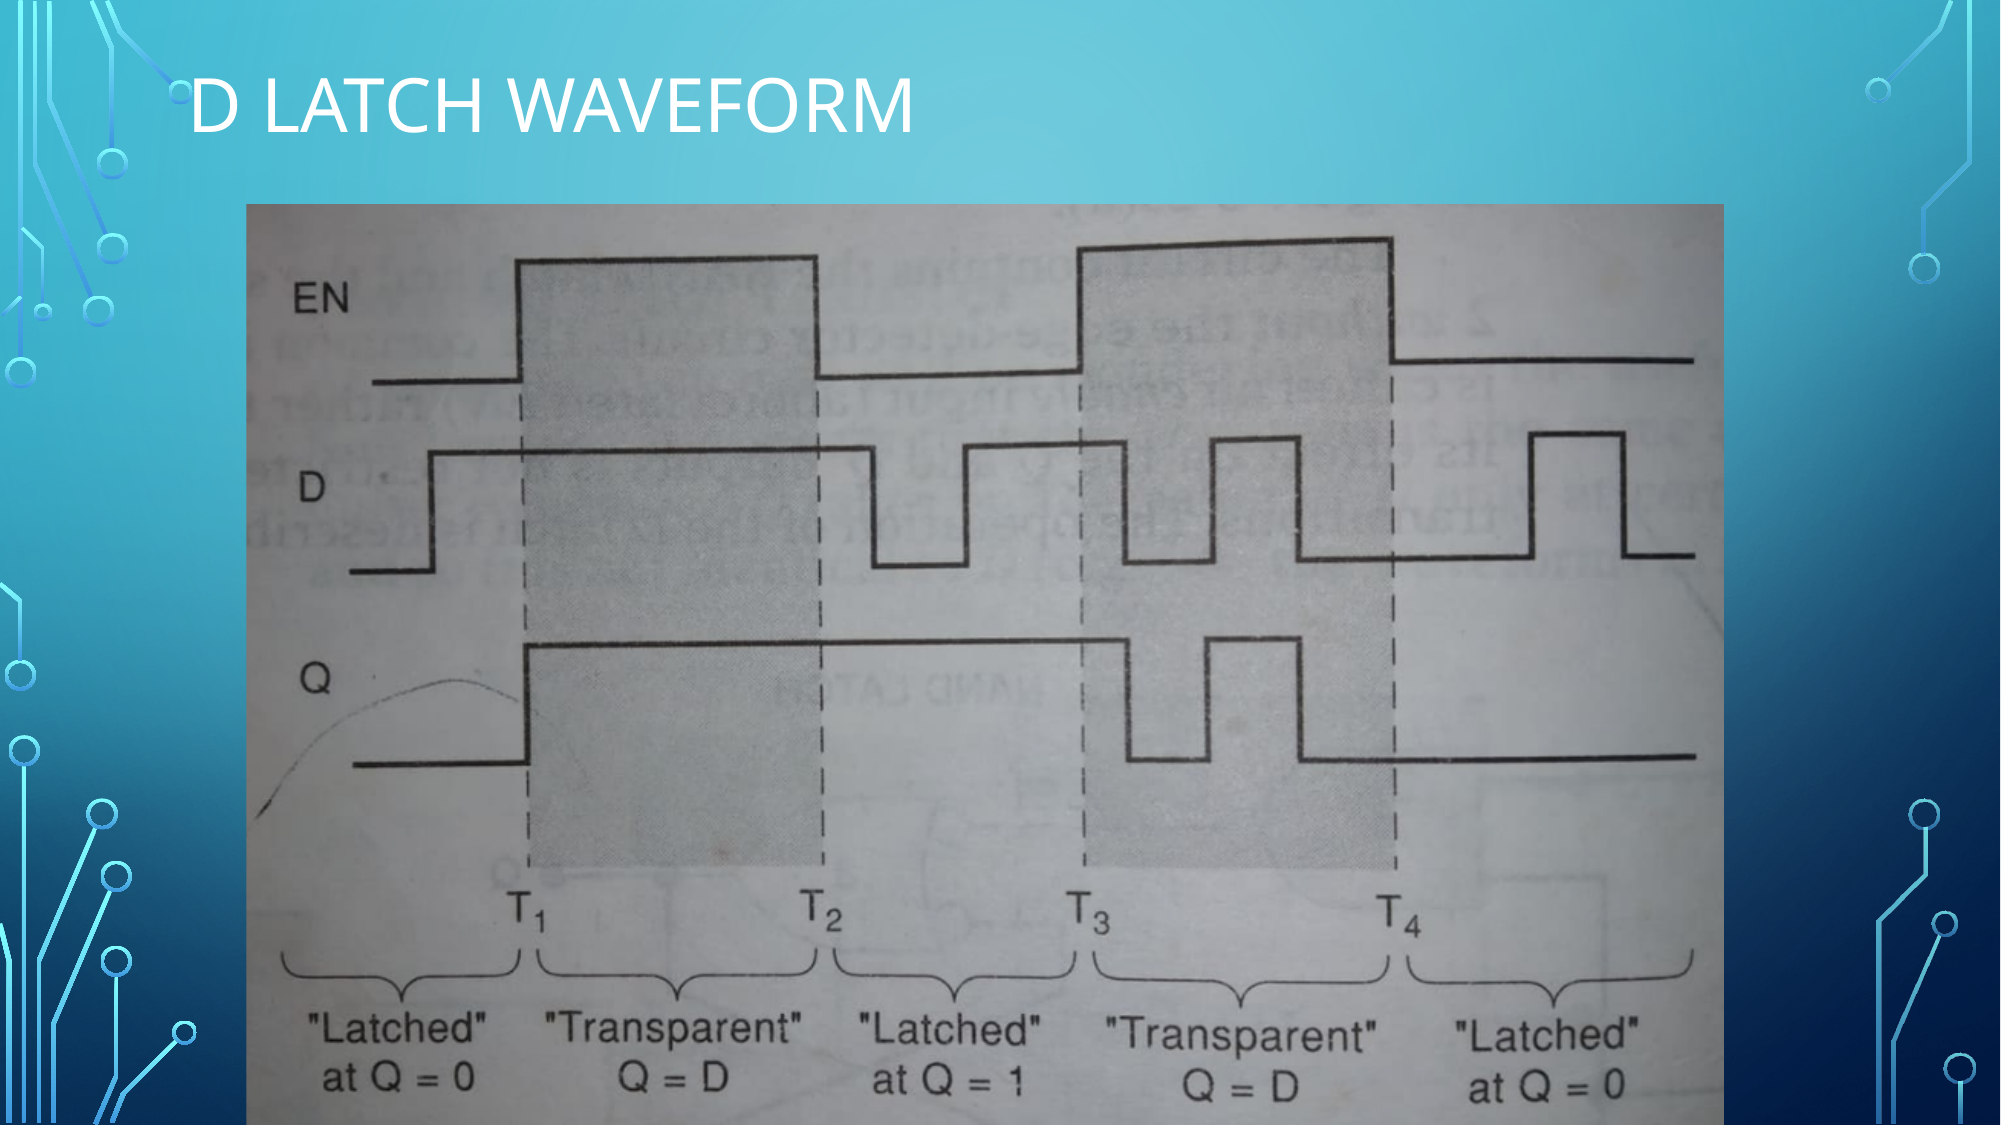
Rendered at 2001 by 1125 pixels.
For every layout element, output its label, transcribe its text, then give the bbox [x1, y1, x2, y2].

title D latch waveform [172, 0, 1798, 230]
picture [245, 203, 1725, 1125]
